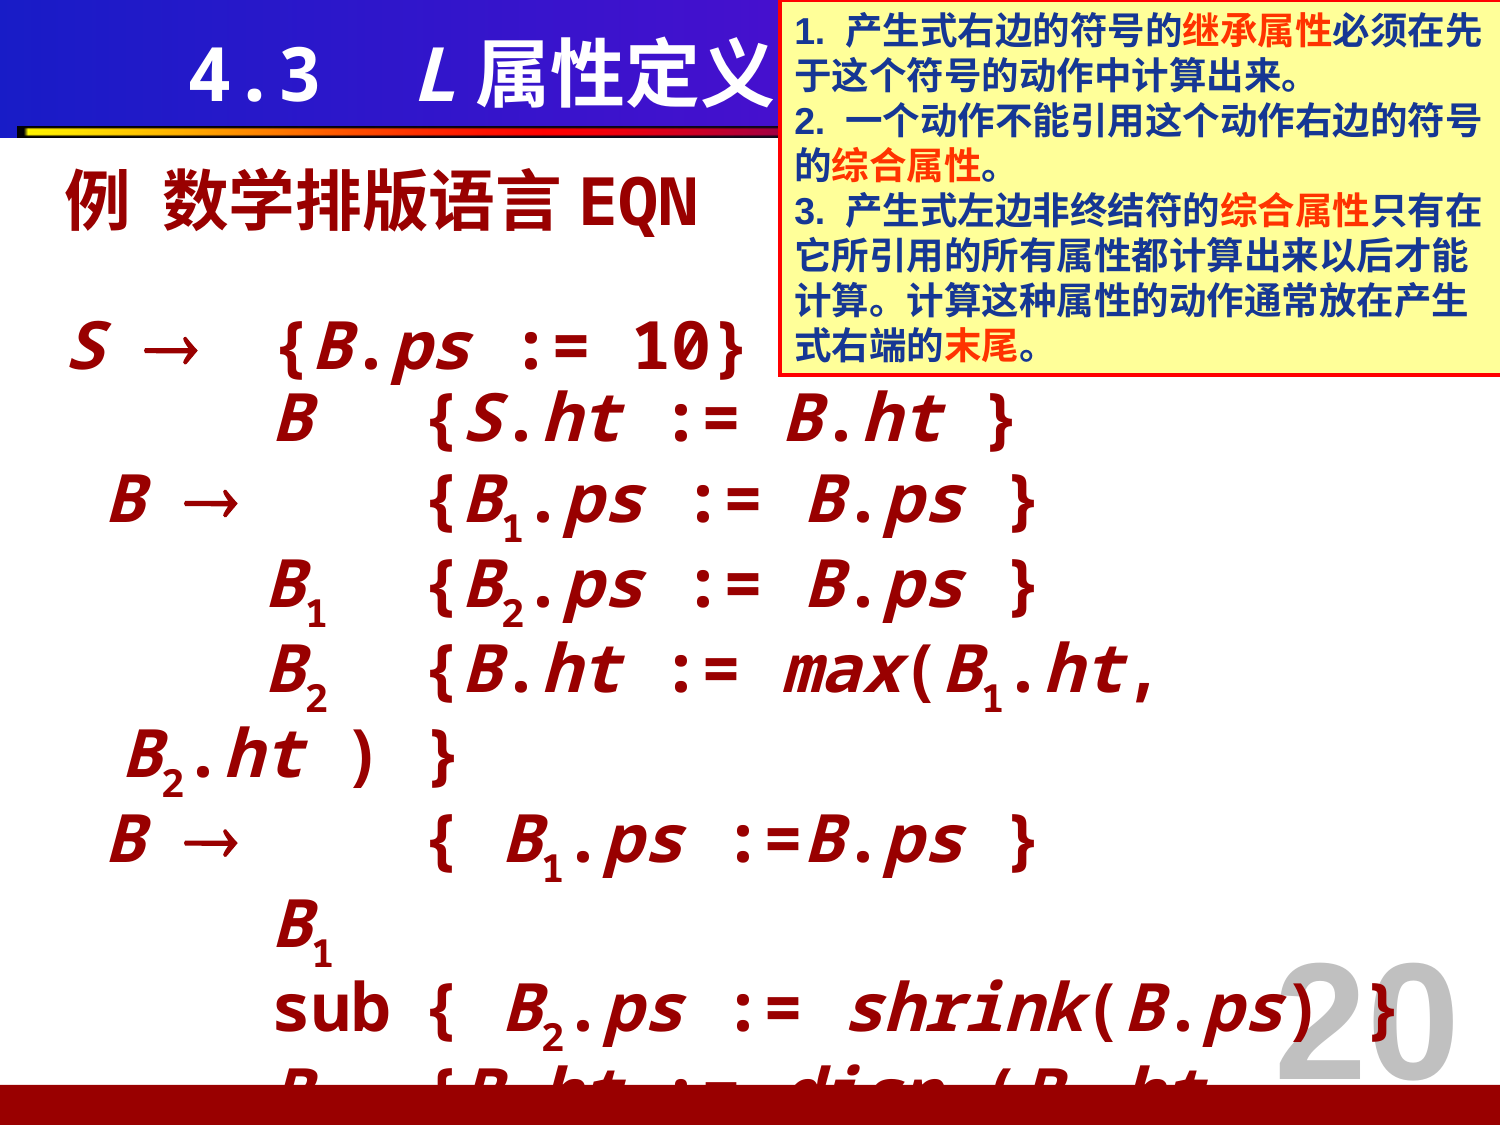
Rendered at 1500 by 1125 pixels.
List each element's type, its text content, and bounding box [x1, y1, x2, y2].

list 例 数学排版语言EQN S  {B.ps := 10} B {S.ht := B.ht } B  {B1.ps := B.ps } B1 {B2.ps := B.ps } B2 {B.ht := max(B1.ht, B2.ht ) } B  { B1.ps :=B.ps } B1 sub { B2.ps := shrink(B.ps) } B2 {B.ht := disp (B1.ht, B2.ht ) } B  text{B.ht := text.h  B.ps } [49, 160, 1463, 1037]
slide_number 20 [1234, 904, 1500, 1118]
picture [17, 126, 779, 138]
title 4.3 L属性定义的自上而下计算 [49, 24, 779, 118]
text_box 1. 产生式右边的符号的继承属性必须在先于这个符号的动作中计算出来。 2. 一个动作不能引用这个动作右边的符号的综合属性。 3. 产生式左边非终结符的综合属性只有在它所引用的所有属性都计算出来以后才能计算。计算这种属性的动作通常放在产生式右端的末尾。 [779, 0, 1500, 375]
